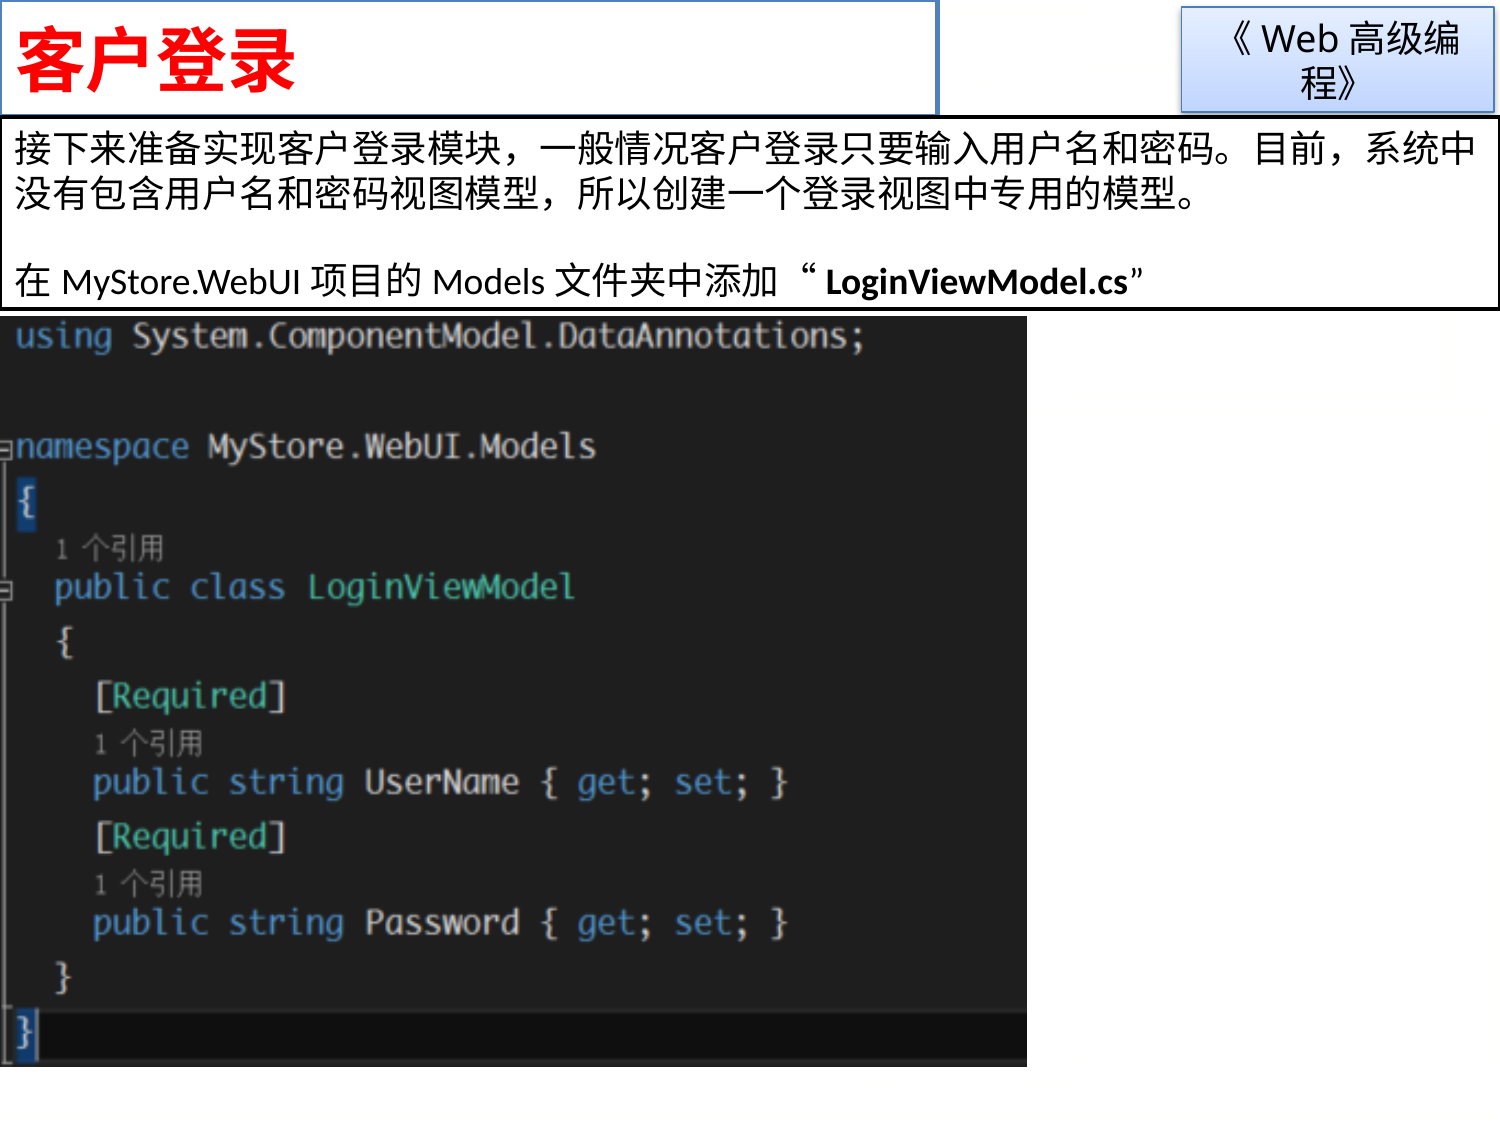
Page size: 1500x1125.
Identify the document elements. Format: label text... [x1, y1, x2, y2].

text_box 接下来准备实现客户登录模块，一般情况客户登录只要输入用户名和密码。目前，系统中没有包含用户名和密码视图模型，所以创建一个登录视图中专用的模型。 在MyStore.WebUI项目的Models文件夹中添加“LoginViewModel.cs” [0, 115, 1500, 311]
picture [940, 0, 1500, 115]
title 客户登录 [0, 0, 940, 115]
picture [0, 311, 1500, 1125]
